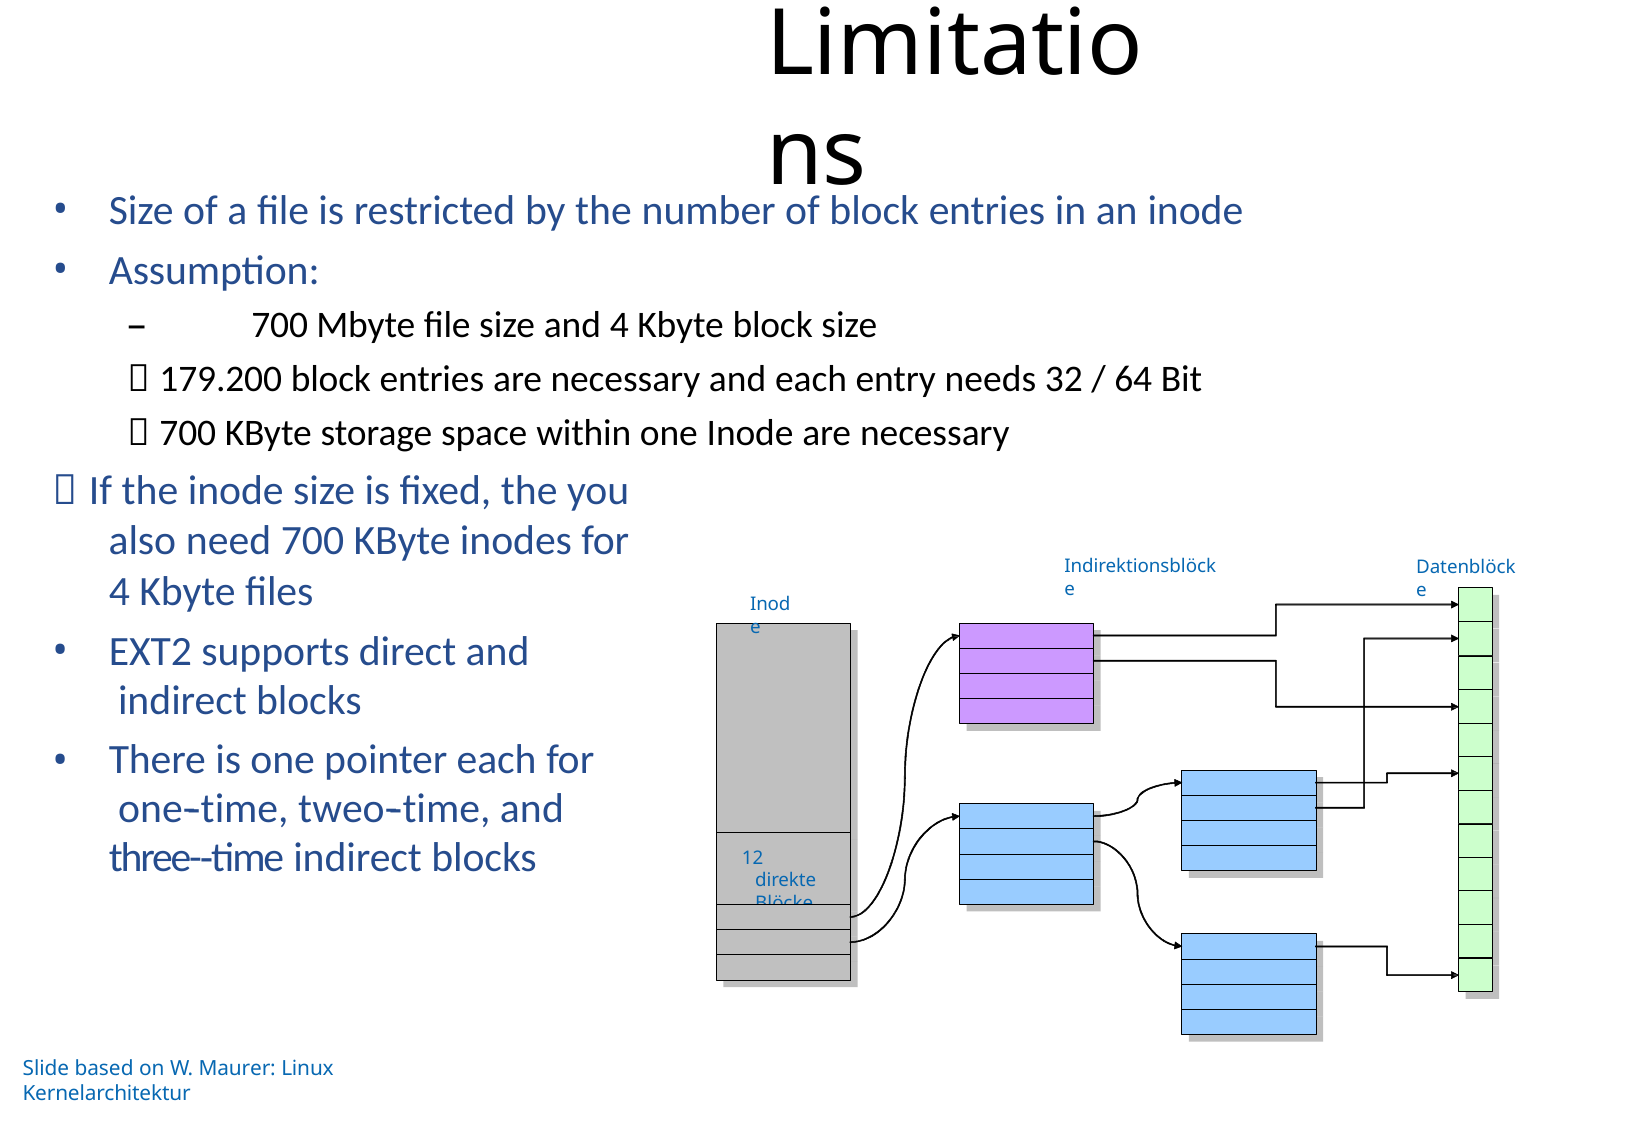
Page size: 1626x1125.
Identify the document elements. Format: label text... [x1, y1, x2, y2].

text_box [715, 587, 1500, 1042]
text_box Datenblöcke [1414, 552, 1524, 601]
text_box Size of a file is restricted by the number of block entries in an inode Assumption: – 700 Mbyte file size and 4 Kbyte block size  179.200 block entries are necessary and each entry needs 32 / 64 Bit  700 KByte storage space within one Inode are necessary  If the inode size is fixed, the you also need 700 KByte inodes for [50, 170, 1249, 563]
text_box 4 Kbyte files EXT2 supports direct and indirect blocks There is one pointer each for one-­‐time, tweo-­‐time, and three-­‐time indirect blocks [50, 551, 601, 882]
title Limitations [763, 0, 1181, 170]
text_box Slide based on W. Maurer: Linux Kernelarchitektur [20, 1054, 490, 1105]
text_box Indirektionsblöcke [1062, 551, 1218, 587]
